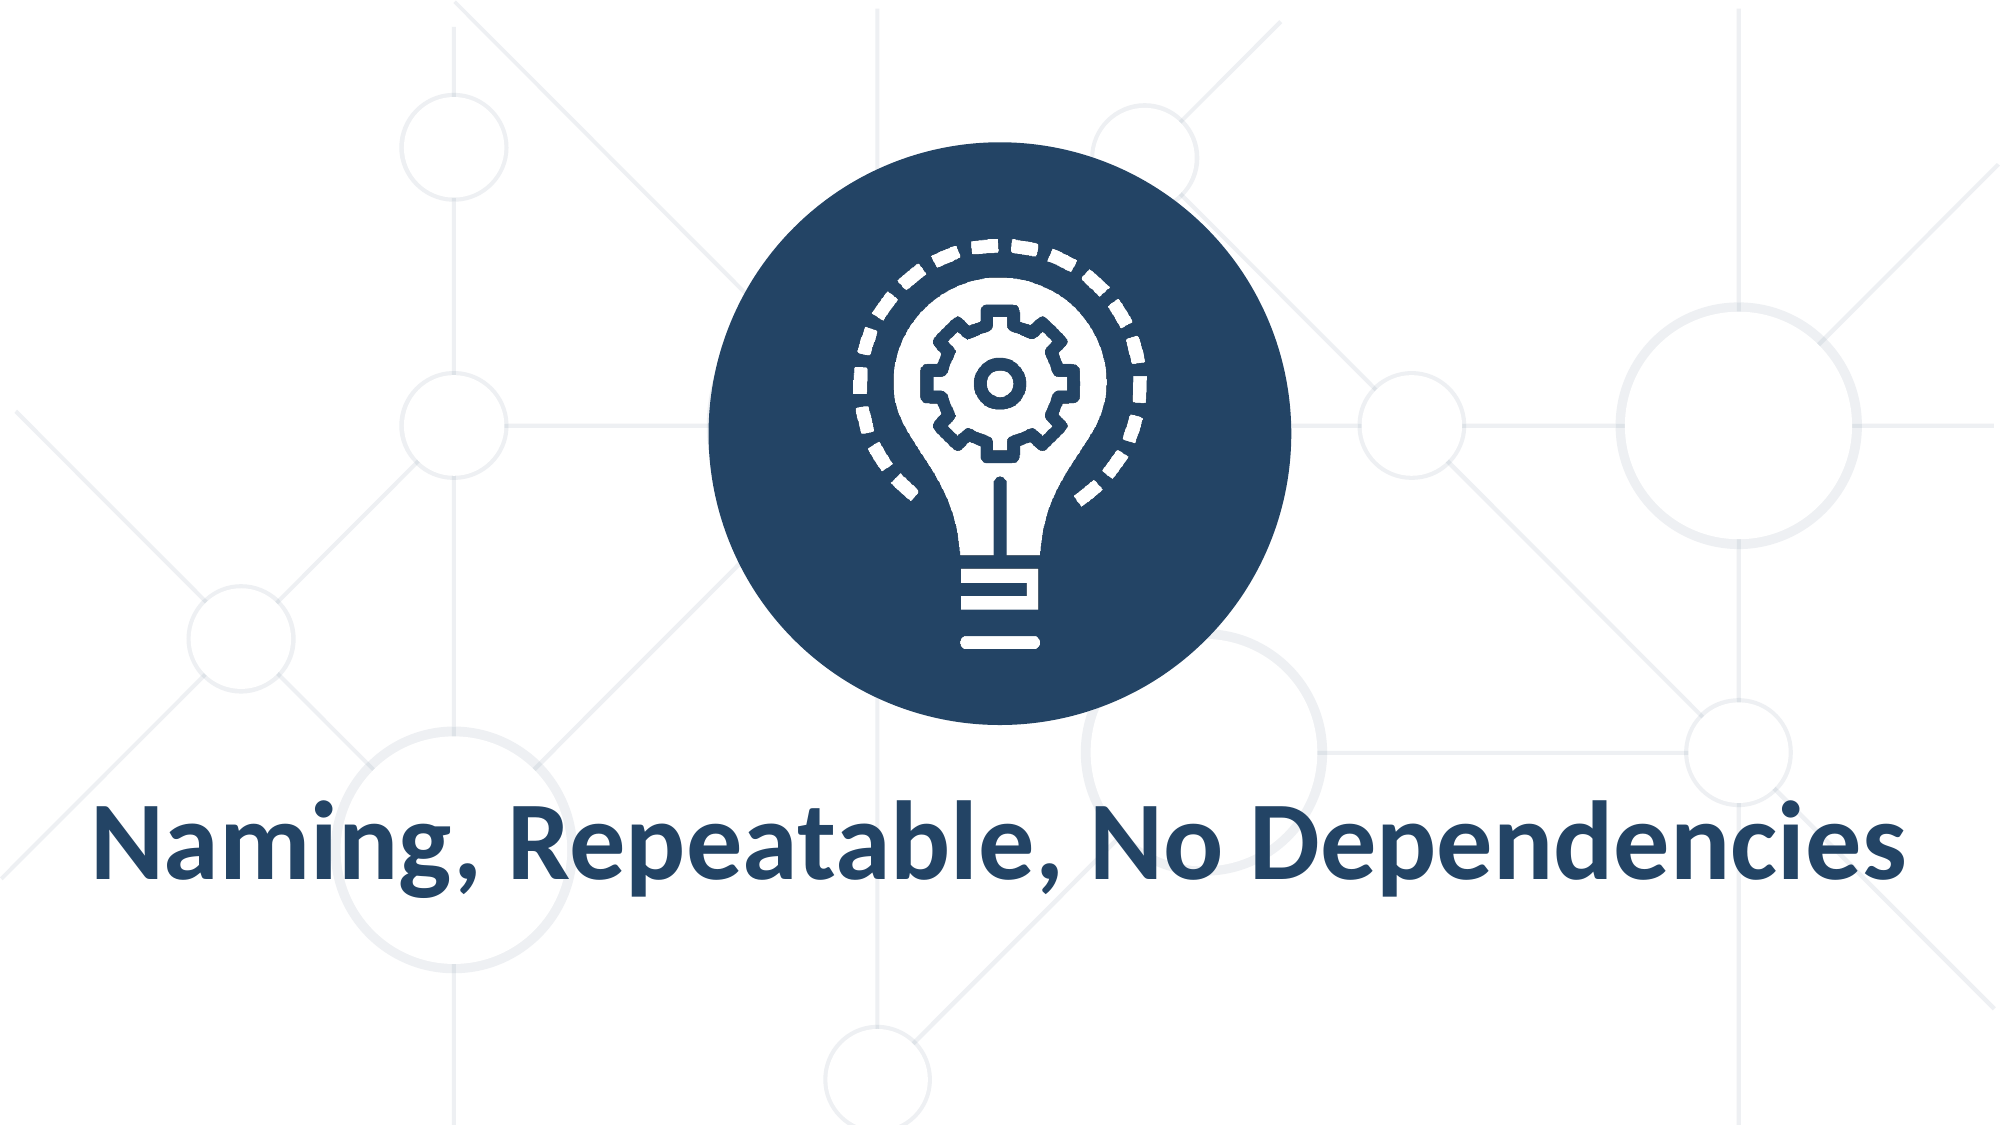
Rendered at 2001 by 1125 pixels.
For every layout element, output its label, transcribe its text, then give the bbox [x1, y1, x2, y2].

title Naming, Repeatable, No Dependencies [69, 771, 1931, 898]
picture [853, 238, 1147, 649]
